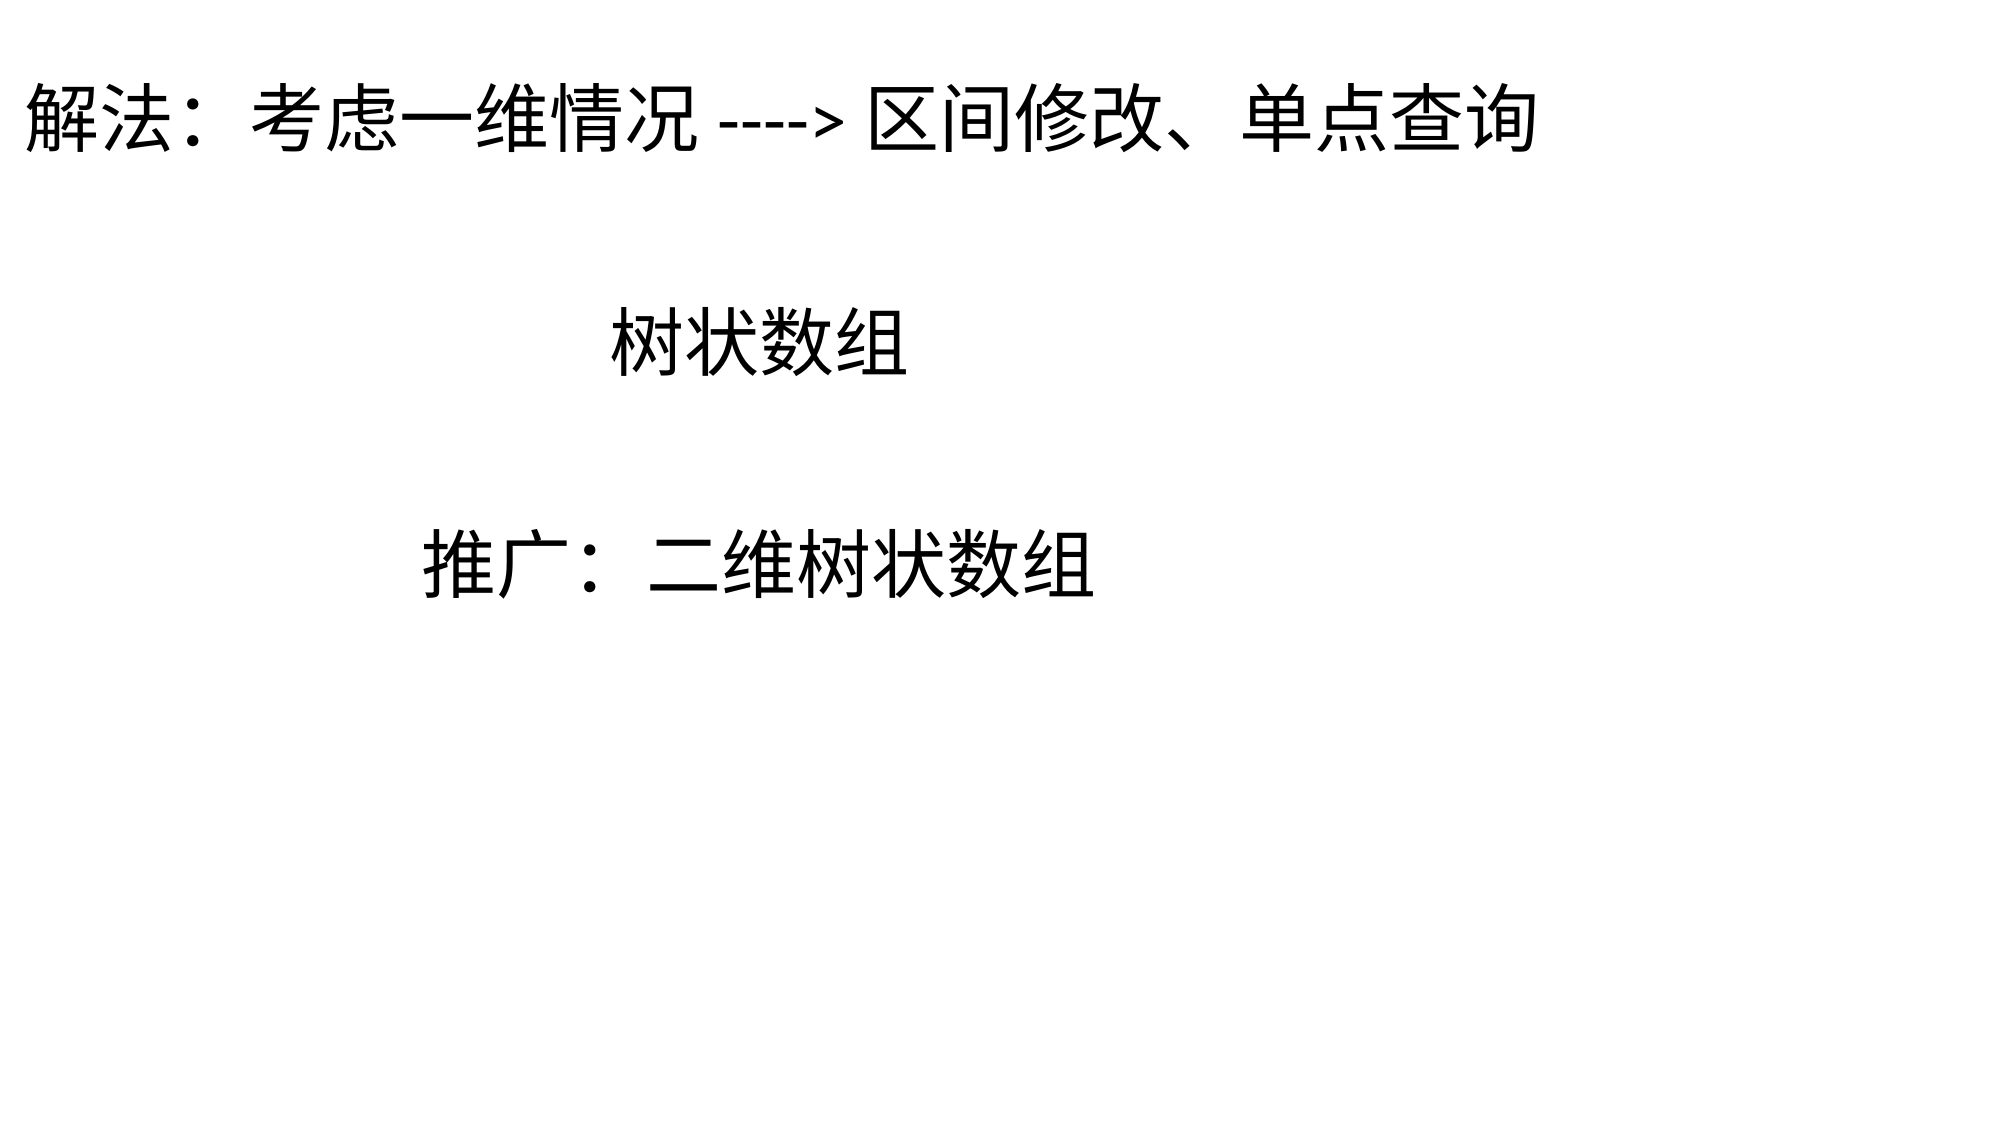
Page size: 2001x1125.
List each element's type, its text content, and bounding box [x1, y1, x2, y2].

text_box 解法：考虑一维情况---->区间修改、单点查询 [10, 64, 1555, 169]
text_box 推广：二维树状数组 [406, 509, 1112, 615]
text_box 树状数组 [594, 287, 925, 393]
